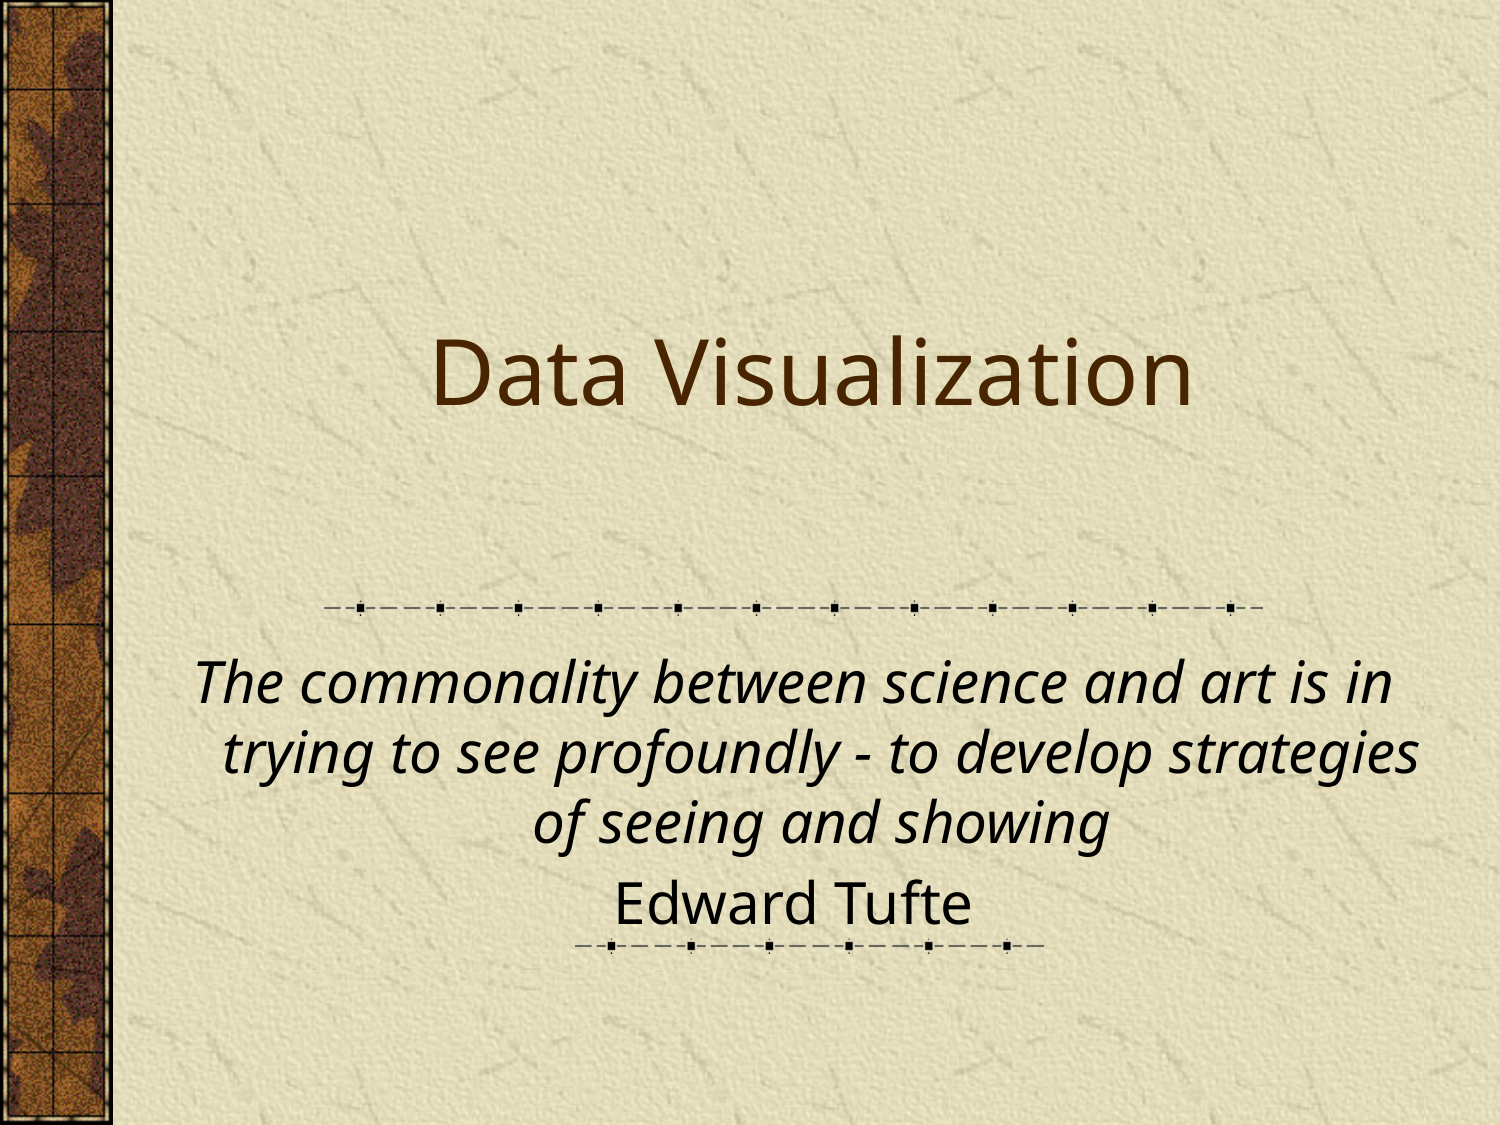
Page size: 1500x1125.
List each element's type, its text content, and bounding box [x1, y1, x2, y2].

subtitle The commonality between science and art is in trying to see profoundly - to develop strategies of seeing and showing Edward Tufte [149, 637, 1438, 913]
picture [0, 0, 1500, 1125]
title Data Visualization [281, 156, 1344, 581]
